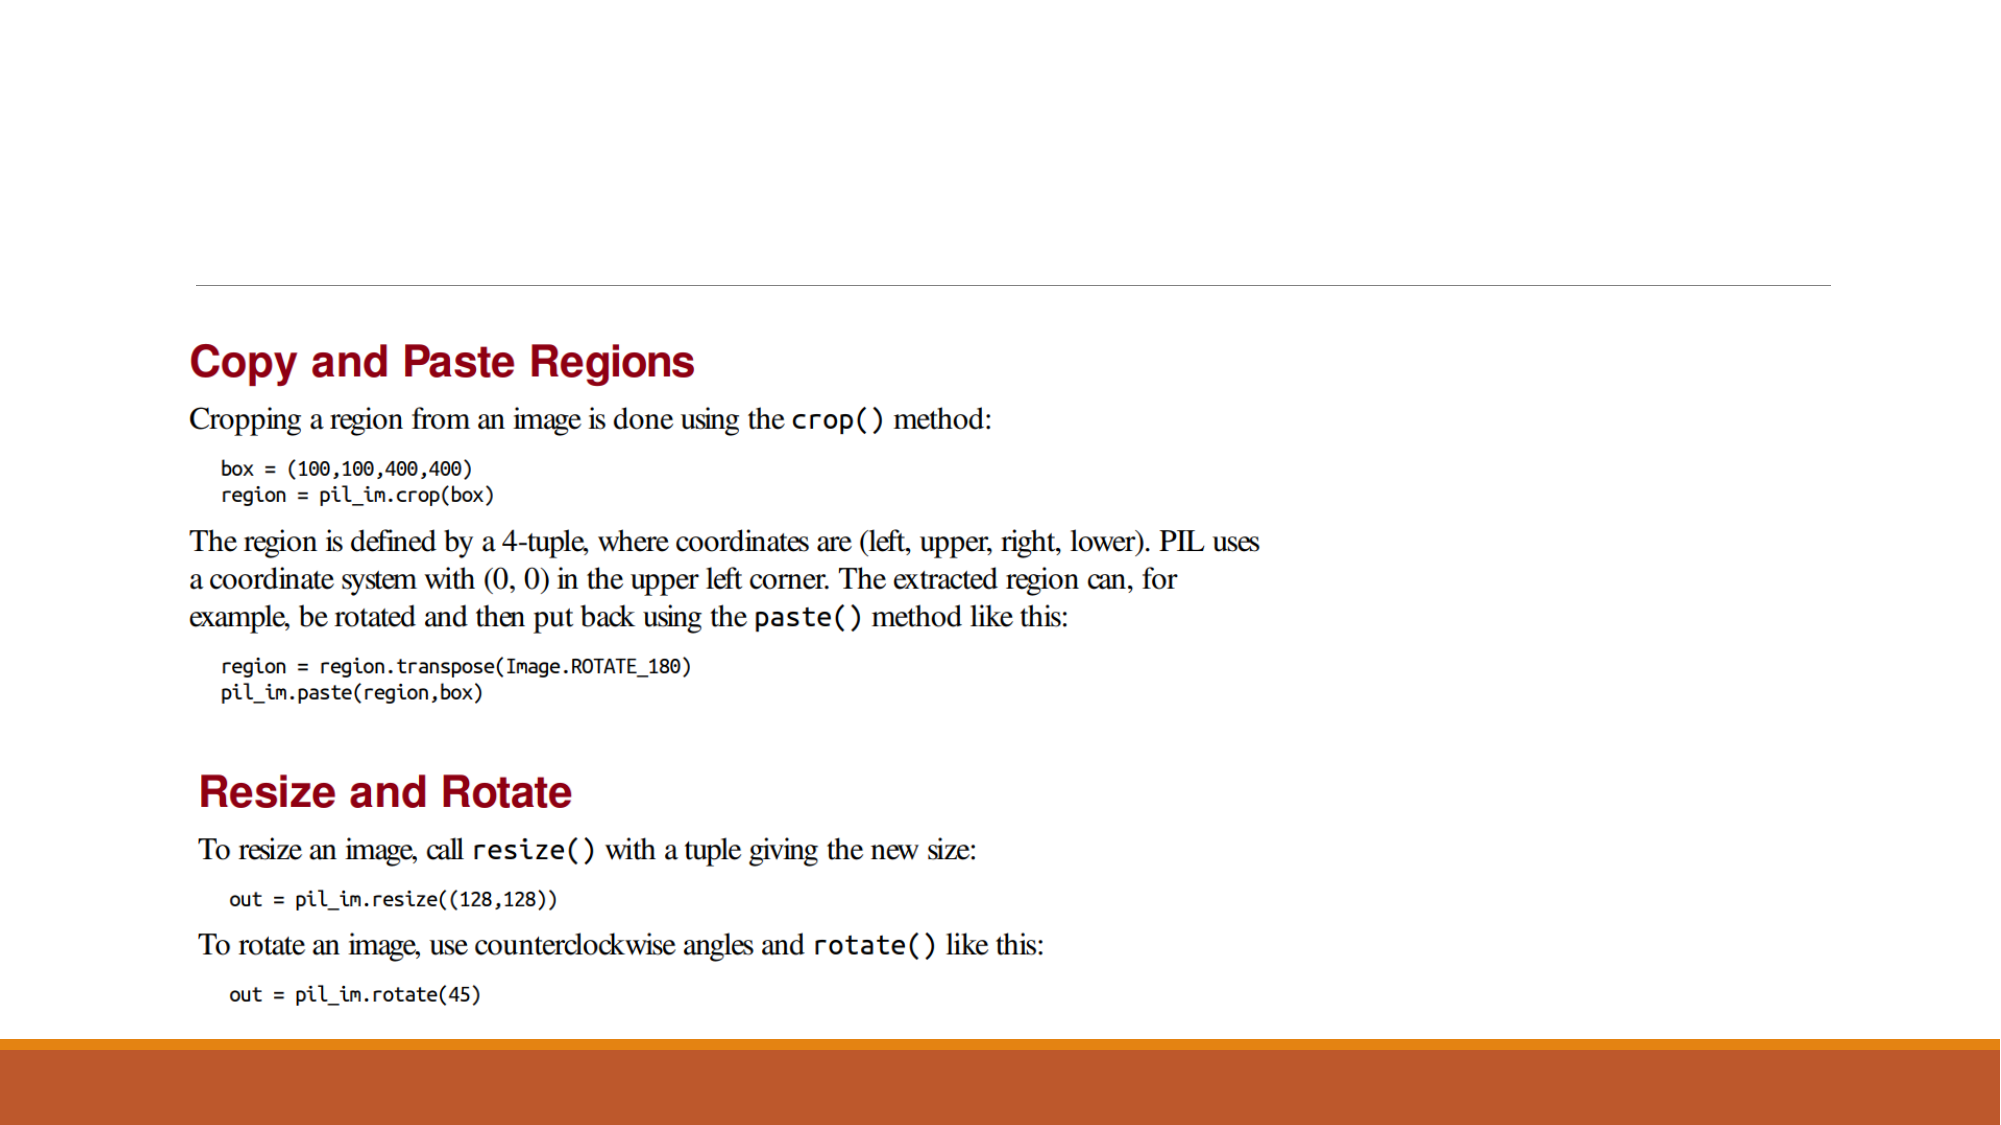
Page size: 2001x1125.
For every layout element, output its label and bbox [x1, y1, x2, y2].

list [158, 319, 1298, 711]
picture [173, 763, 1298, 1012]
